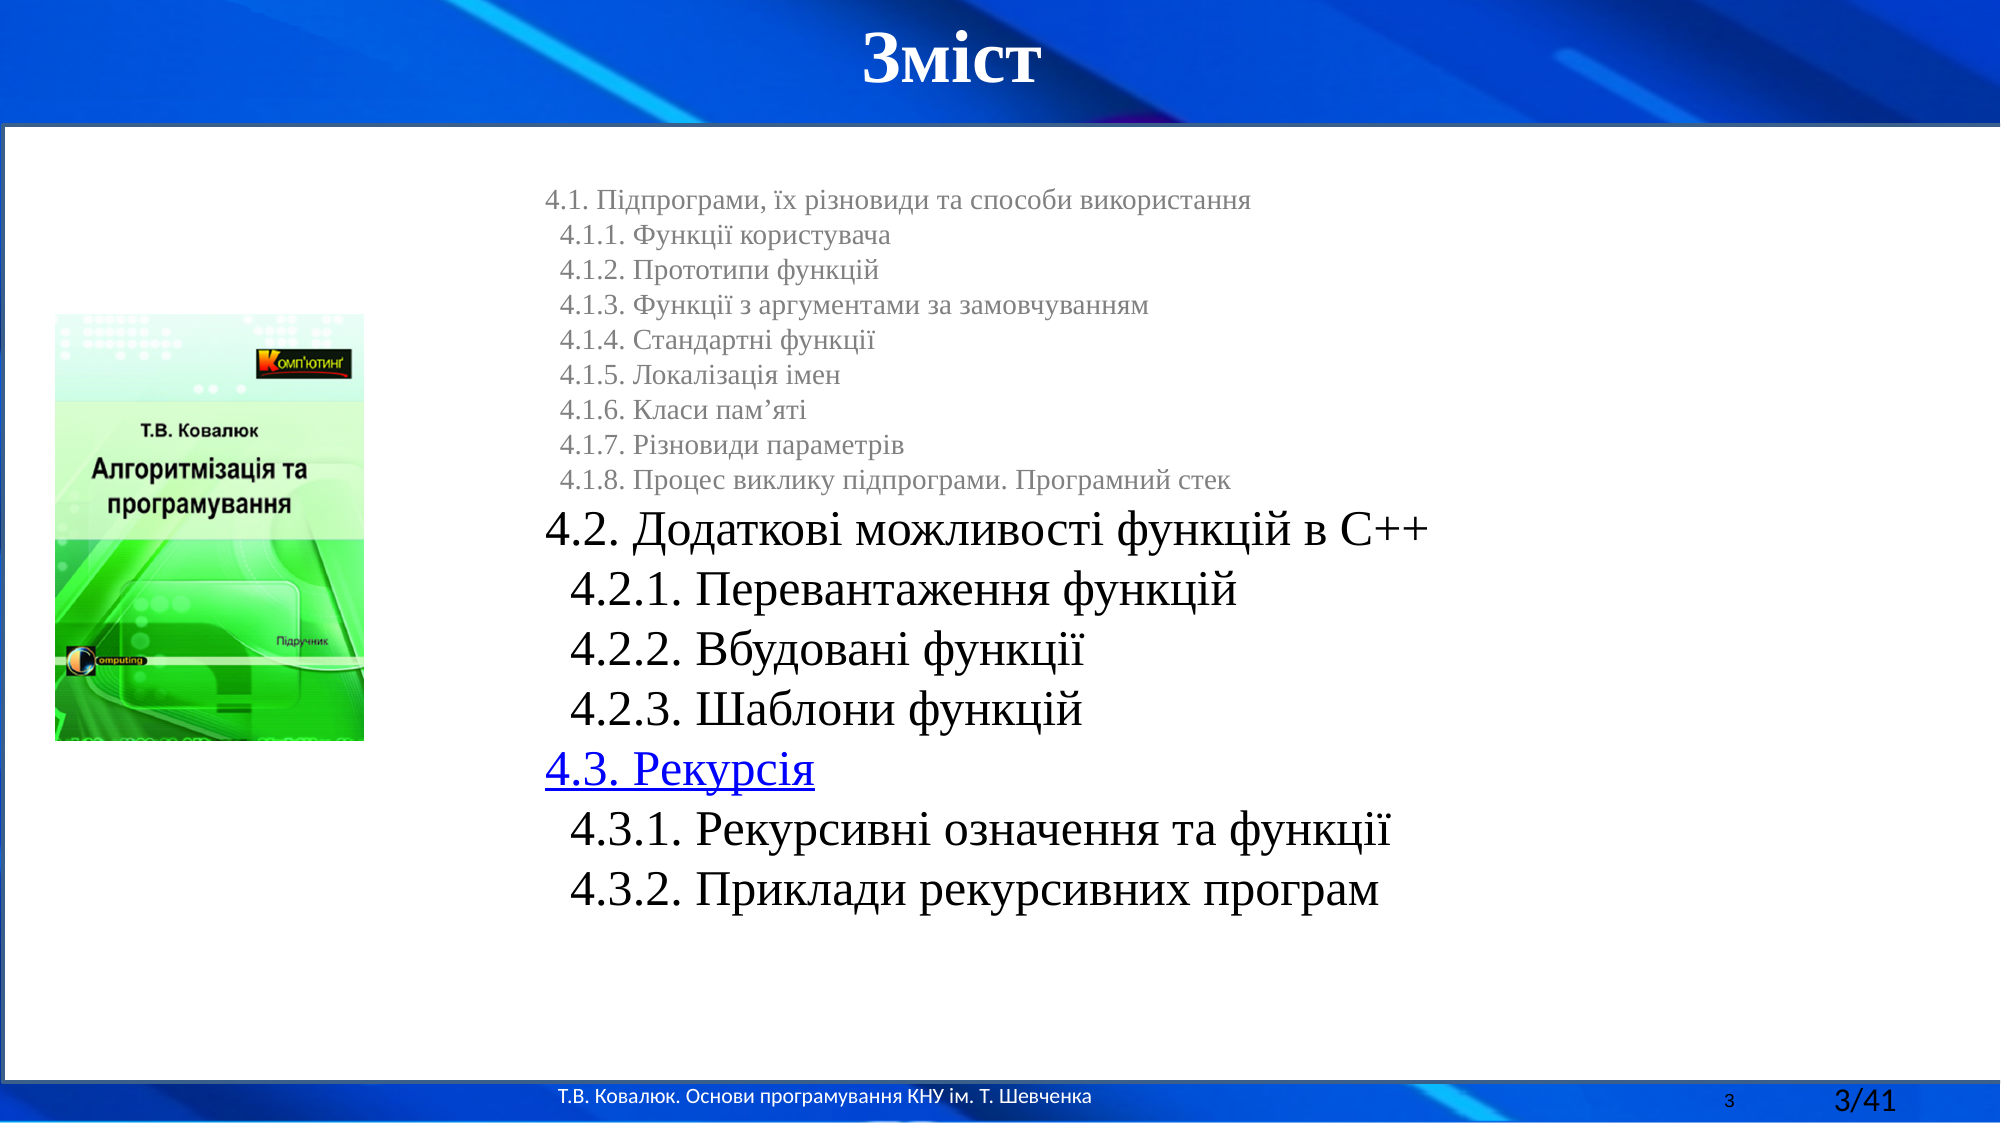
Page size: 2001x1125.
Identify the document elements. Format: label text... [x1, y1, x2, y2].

picture [54, 314, 364, 741]
text_box 4.1. Підпрограми, їх різновиди та способи використання 4.1.1. Функції користувача 4.1.2. Прототипи функцій 4.1.3. Функції з аргументами за замовчуванням 4.1.4. Стандартні функції 4.1.5. Локалізація імен 4.1.6. Класи пам’яті 4.1.7. Різновиди параметрів 4.1.8. Процес виклику підпрограми. Програмний стек 4.2. Додаткові можливості функцій в С++ 4.2.1. Перевантаження функцій 4.2.2. Вбудовані функції 4.2.3. Шаблони функцій 4.3. Рекурсія 4.3.1. Рекурсивні означення та функції 4.3.2. Приклади рекурсивних програм [456, 172, 1803, 923]
picture [0, 0, 2000, 1125]
slide_number 3 [1651, 1078, 1750, 1122]
picture [483, 0, 2000, 123]
text_box Зміст [846, 0, 1079, 105]
